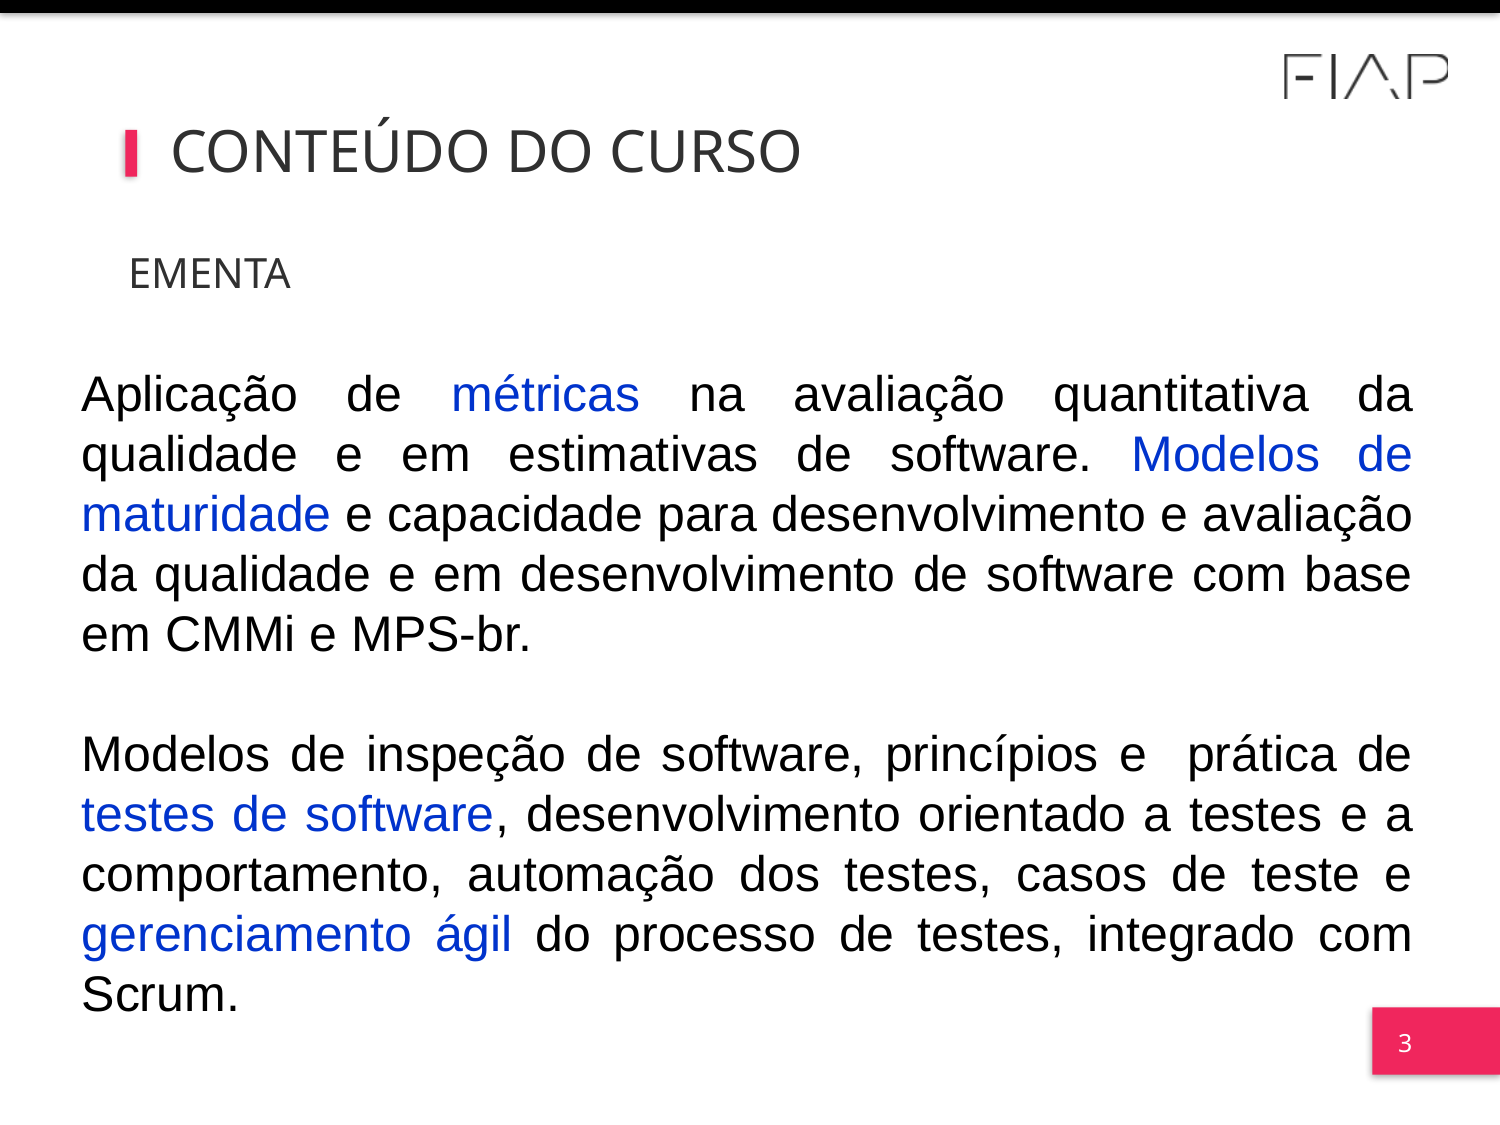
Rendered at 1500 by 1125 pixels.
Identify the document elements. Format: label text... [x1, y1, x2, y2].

text_box CONTEÚDO DO CURSO [155, 114, 955, 193]
text_box [1372, 1007, 1500, 1075]
text_box 3 [1383, 1030, 1428, 1065]
text_box [125, 129, 138, 177]
text_box Aplicação de métricas na avaliação quantitativa da qualidade e em estimativas de software. Modelos de maturidade e capacidade para desenvolvimento e avaliação da qualidade e em desenvolvimento de software com base em CMMi e MPS-br. Modelos de inspeção de software, princípios e prática de testes de software, desenvolvimento orientado a testes e a comportamento, automação dos testes, casos de teste e gerenciamento ágil do processo de testes, integrado com Scrum. [67, 354, 1429, 1030]
text_box [0, 0, 1500, 14]
picture [1283, 53, 1449, 99]
text_box EMENTA [113, 245, 307, 305]
